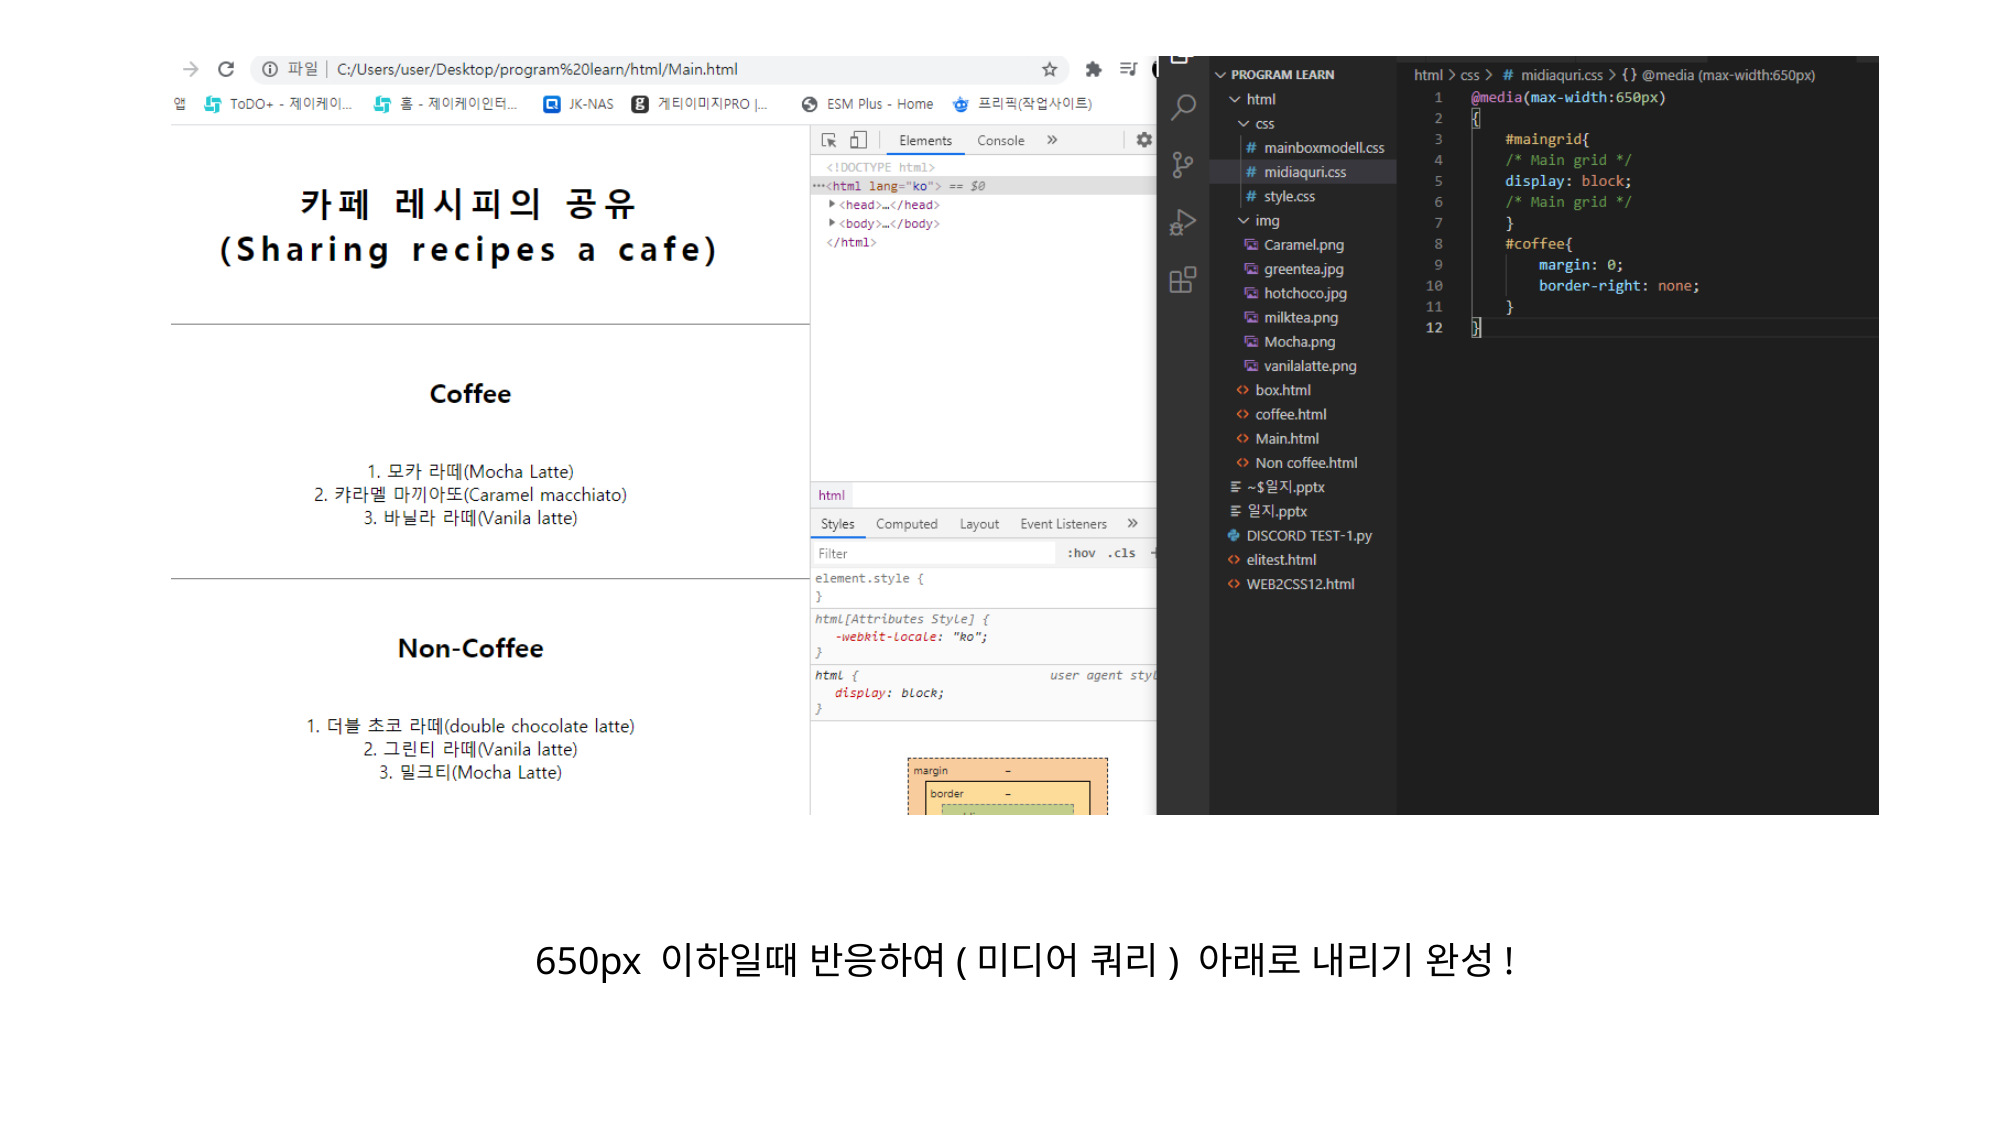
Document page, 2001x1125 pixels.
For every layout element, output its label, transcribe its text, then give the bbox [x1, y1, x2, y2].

picture [171, 56, 1879, 815]
text_box 650px 이하일때 반응하여(미디어 쿼리) 아래로 내리기 완성! [520, 929, 1530, 990]
